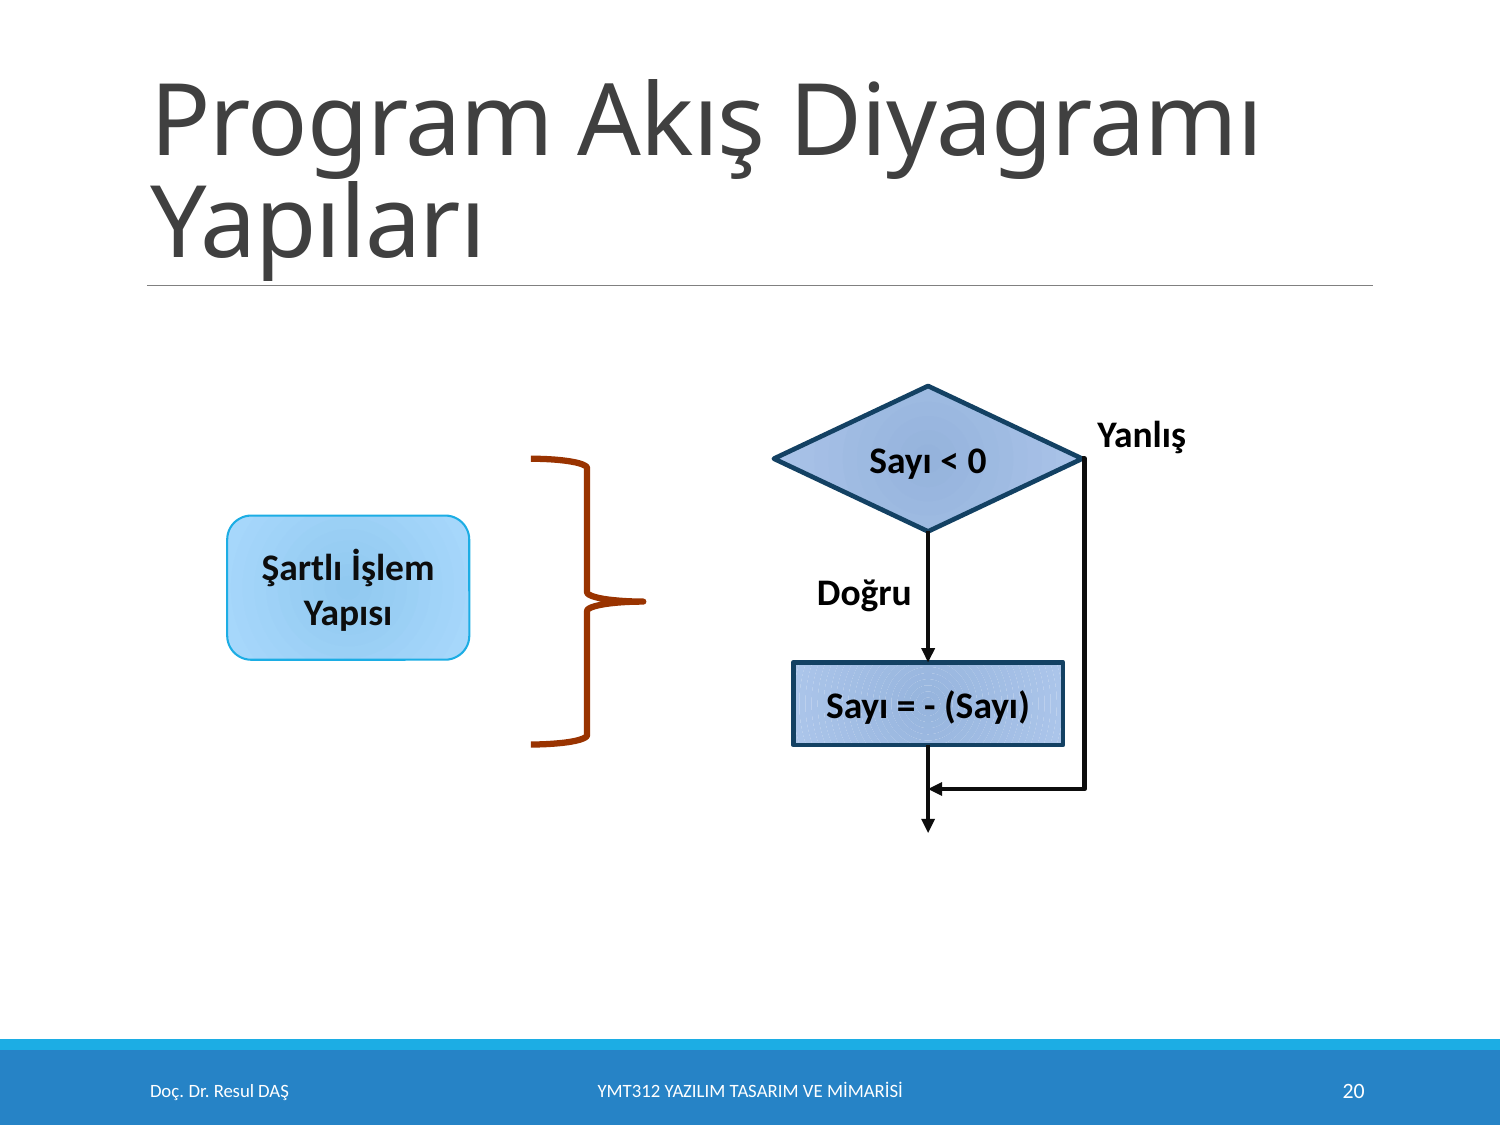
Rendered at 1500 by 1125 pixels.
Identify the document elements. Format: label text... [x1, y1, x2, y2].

text_box Yanlış [1082, 403, 1202, 463]
slide_number 20 [1218, 1059, 1380, 1120]
text_box Sayı = - (Sayı) [792, 661, 924, 746]
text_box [927, 458, 1083, 790]
footer YMT312 Yazılım Tasarım ve Mimarisi [453, 1059, 1047, 1120]
text_box Sayı < 0 [772, 385, 1077, 531]
text_box Doğru [802, 560, 923, 621]
text_box Şartlı İşlem Yapısı [226, 514, 471, 661]
text_box [530, 457, 645, 746]
title Program Akış Diyagramı Yapıları [135, 47, 1373, 285]
slide_number Doç. Dr. Resul DAŞ [135, 1059, 440, 1120]
